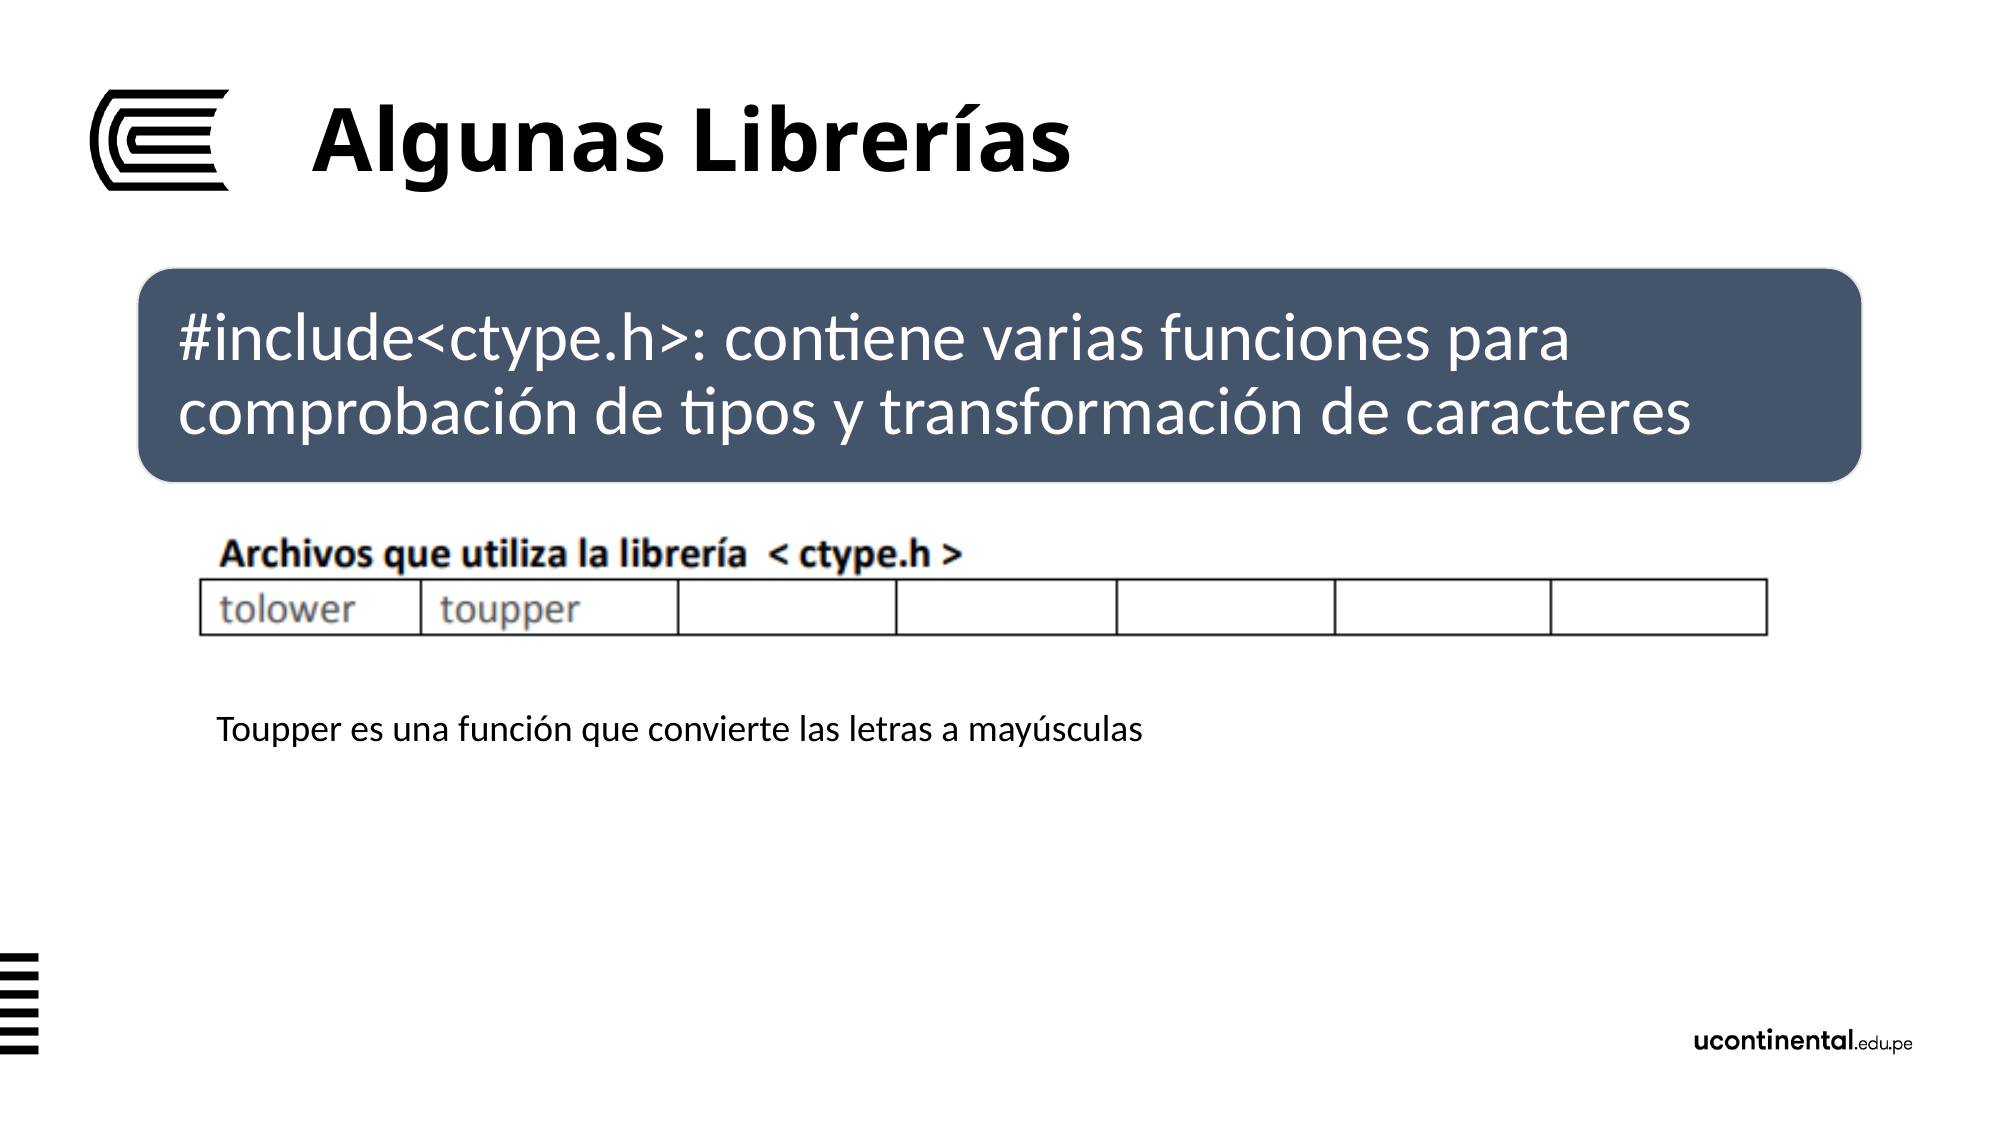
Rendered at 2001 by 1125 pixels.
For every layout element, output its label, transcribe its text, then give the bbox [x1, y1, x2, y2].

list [137, 265, 1863, 486]
text_box Toupper es una función que convierte las letras a mayúsculas [201, 696, 1828, 757]
picture [0, 0, 2001, 1125]
title Algunas Librerías [297, 59, 1863, 227]
